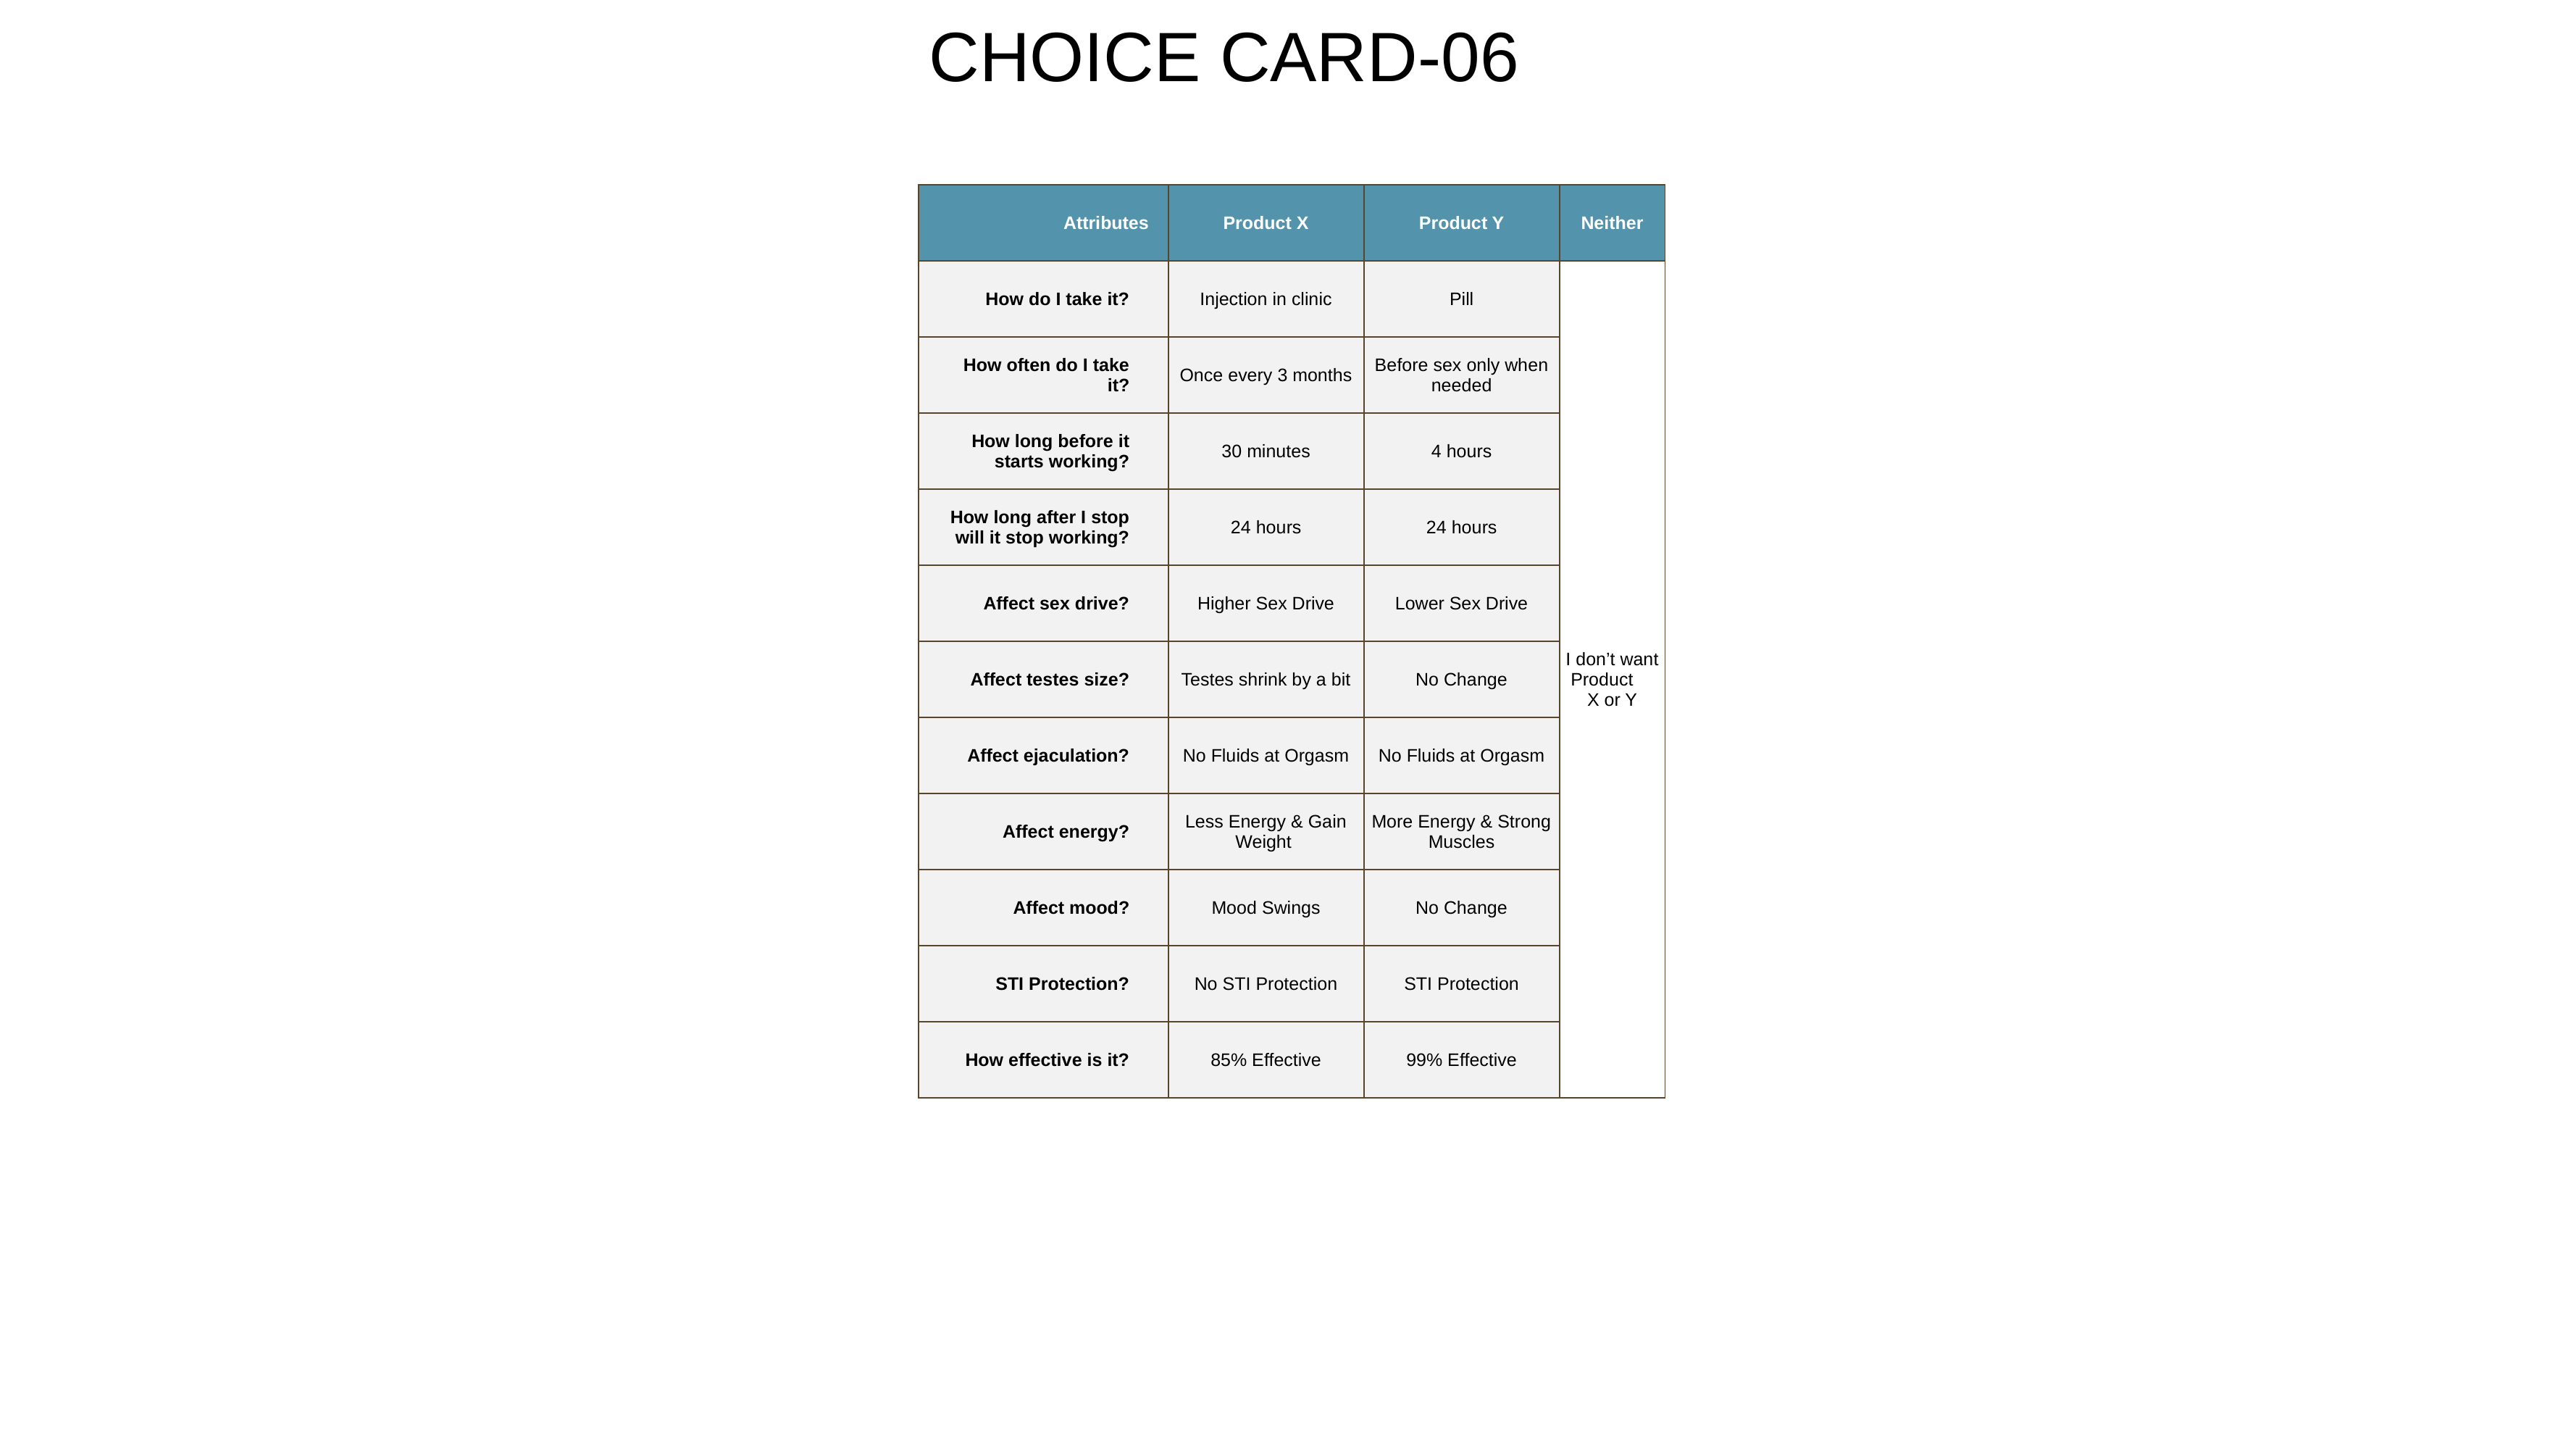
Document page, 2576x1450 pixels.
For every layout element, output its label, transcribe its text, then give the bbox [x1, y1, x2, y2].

table_cell 85% Effective [1169, 1022, 1363, 1097]
table_header Neither [1560, 186, 1665, 260]
table_header Product X [1169, 186, 1363, 260]
table_cell Pill [1365, 262, 1559, 336]
table_cell I don’t want Product X or Y [1560, 262, 1665, 1097]
table_cell 30 minutes [1169, 414, 1363, 488]
table_cell No STI Protection [1169, 946, 1363, 1021]
table_cell STI Protection? [919, 946, 1168, 1021]
table_cell Less Energy & Gain Weight [1169, 794, 1363, 869]
table_cell No Fluids at Orgasm [1169, 718, 1363, 793]
table_cell How long after I stop will it stop working? [919, 490, 1168, 564]
table_cell Affect ejaculation? [919, 718, 1168, 793]
table_cell How do I take it? [919, 262, 1168, 336]
table_cell 24 hours [1365, 490, 1559, 564]
table_cell Affect testes size? [919, 642, 1168, 717]
table_cell 4 hours [1365, 414, 1559, 488]
table_cell How often do I take it? [919, 338, 1168, 412]
table_header Product Y [1365, 186, 1559, 260]
table_cell 99% Effective [1365, 1022, 1559, 1097]
table_cell 24 hours [1169, 490, 1363, 564]
table_cell STI Protection [1365, 946, 1559, 1021]
table_cell More Energy & Strong Muscles [1365, 794, 1559, 869]
table_cell How long before it starts working? [919, 414, 1168, 488]
table_cell Before sex only when needed [1365, 338, 1559, 412]
table_cell How effective is it? [919, 1022, 1168, 1097]
table_cell Affect energy? [919, 794, 1168, 869]
table_header Attributes [919, 186, 1168, 260]
table_cell Affect sex drive? [919, 566, 1168, 641]
table_cell Mood Swings [1169, 870, 1363, 945]
table_cell Testes shrink by a bit [1169, 642, 1363, 717]
table_cell Lower Sex Drive [1365, 566, 1559, 641]
table_cell No Change [1365, 642, 1559, 717]
table_cell Affect mood? [919, 870, 1168, 945]
table_cell Once every 3 months [1169, 338, 1363, 412]
table_cell No Fluids at Orgasm [1365, 718, 1559, 793]
table_cell Injection in clinic [1169, 262, 1363, 336]
table_cell Higher Sex Drive [1169, 566, 1363, 641]
text_box CHOICE CARD-06 [918, 45, 2041, 54]
table_cell No Change [1365, 870, 1559, 945]
